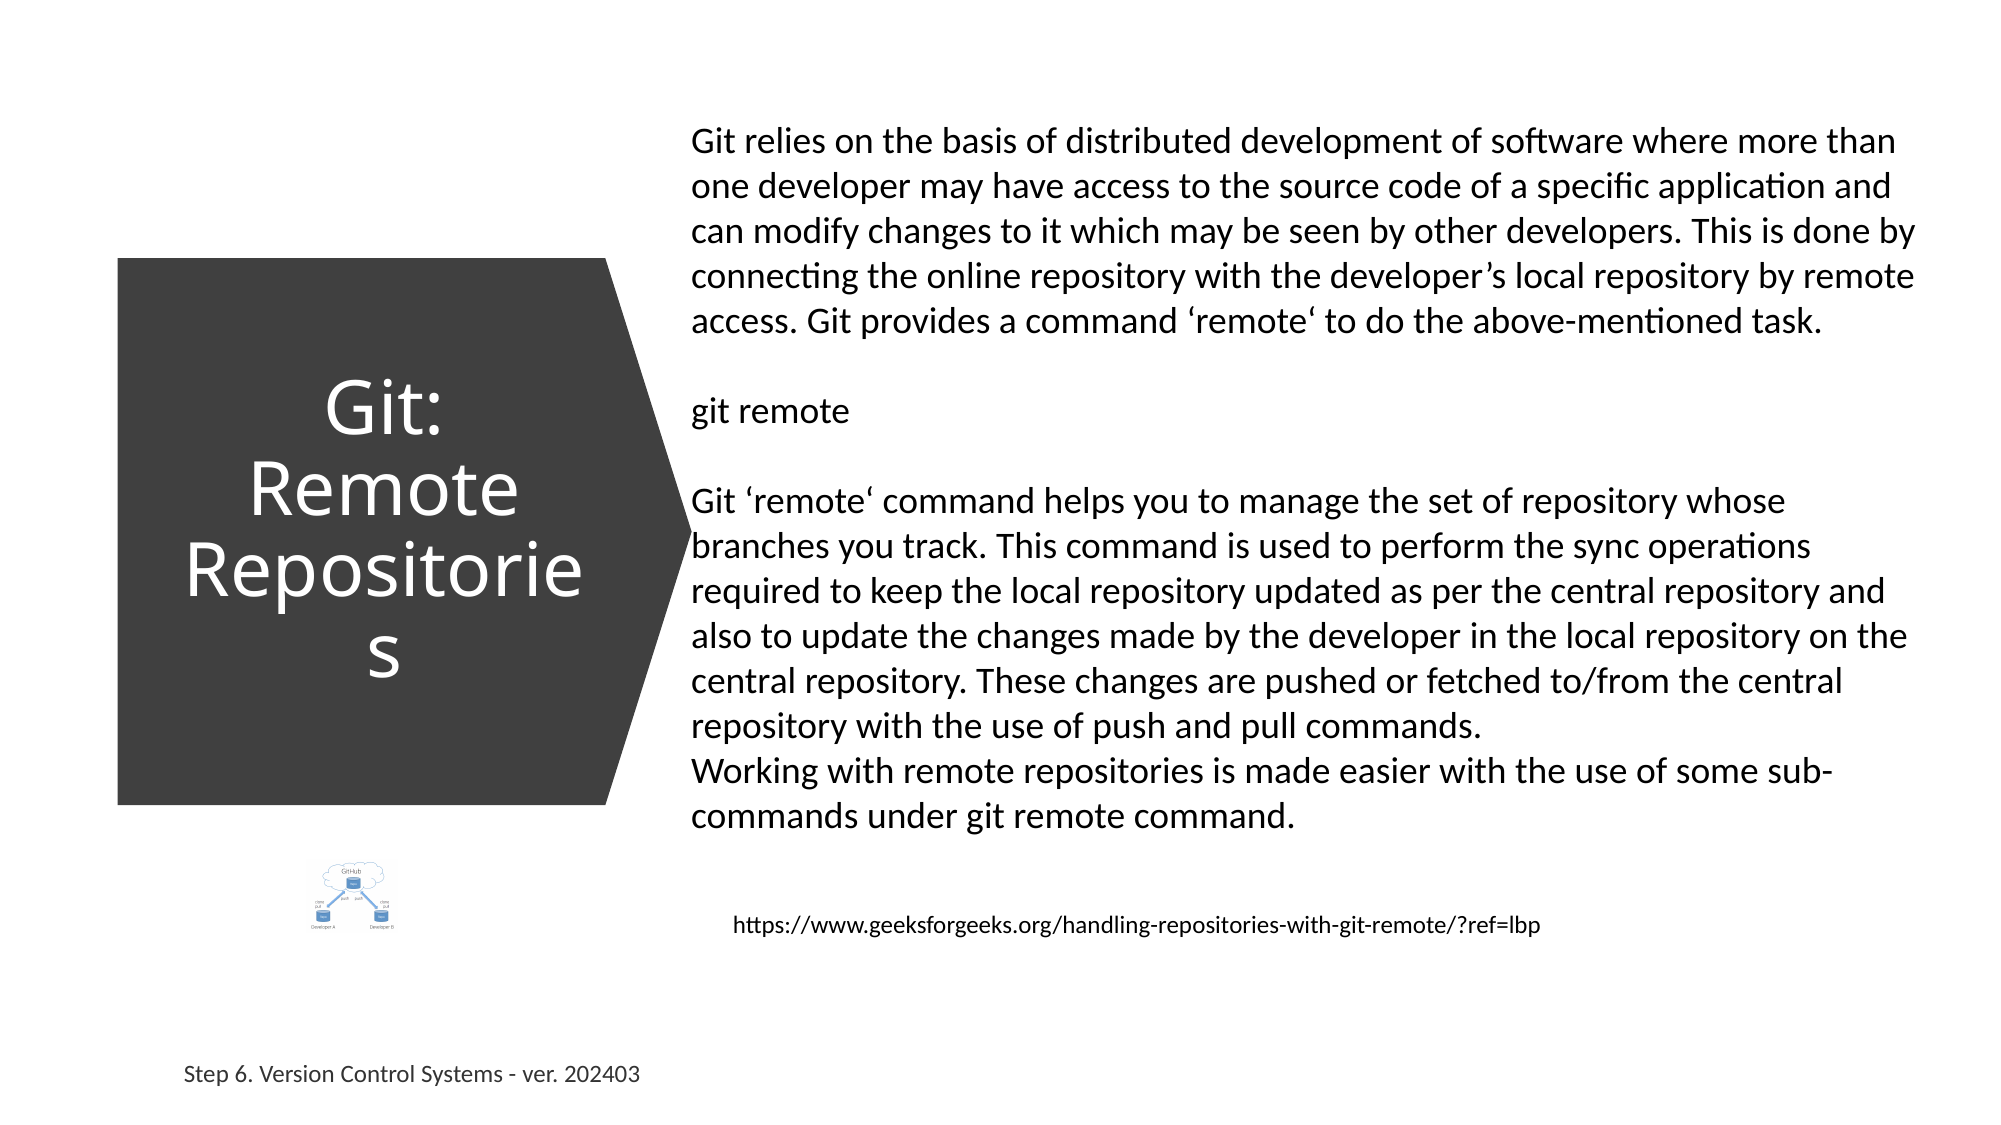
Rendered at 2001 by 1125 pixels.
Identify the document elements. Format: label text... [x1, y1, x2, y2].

text_box Git relies on the basis of distributed development of software where more than one developer may have access to the source code of a specific application and can modify changes to it which may be seen by other developers. This is done by connecting the online repository with the developer’s local repository by remote access. Git provides a command ‘remote‘ to do the above-mentioned task. git remote Git ‘remote‘ command helps you to manage the set of repository whose branches you track. This command is used to perform the sync operations required to keep the local repository updated as per the central repository and also to update the changes made by the developer in the local repository on the central repository. These changes are pushed or fetched to/from the central repository with the use of push and pull commands. Working with remote repositories is made easier with the use of some sub-commands under git remote command. [676, 108, 1941, 844]
title Git: Remote Repositories [168, 322, 601, 741]
footer Step 6. Version Control Systems - ver. 202403 [168, 1042, 1188, 1103]
text_box [116, 257, 676, 807]
picture [306, 859, 398, 933]
text_box https://www.geeksforgeeks.org/handling-repositories-with-git-remote/?ref=lbp [718, 901, 1719, 946]
